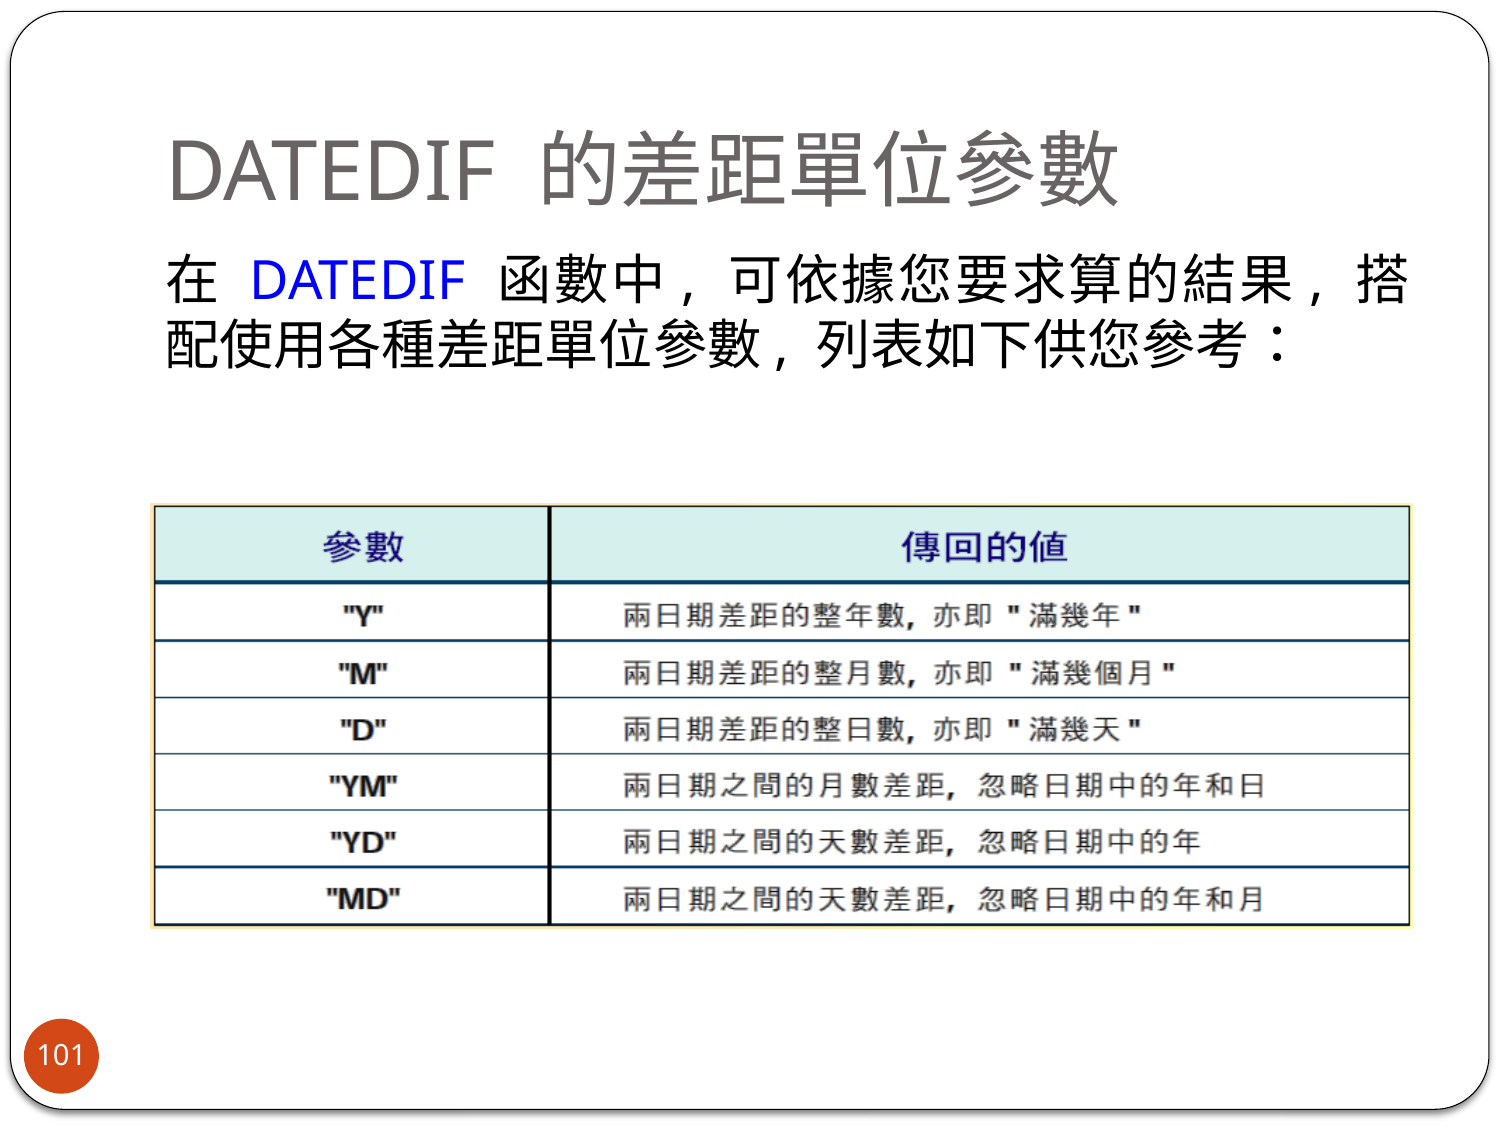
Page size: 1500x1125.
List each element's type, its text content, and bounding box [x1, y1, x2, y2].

slide_number 101 [23, 1018, 99, 1094]
title DATEDIF 的差距單位參數 [150, 45, 1425, 233]
list 在 DATEDIF 函數中, 可依據您要求算的結果, 搭配使用各種差距單位參數, 列表如下供您參考： [150, 237, 1425, 988]
picture [149, 503, 1413, 930]
